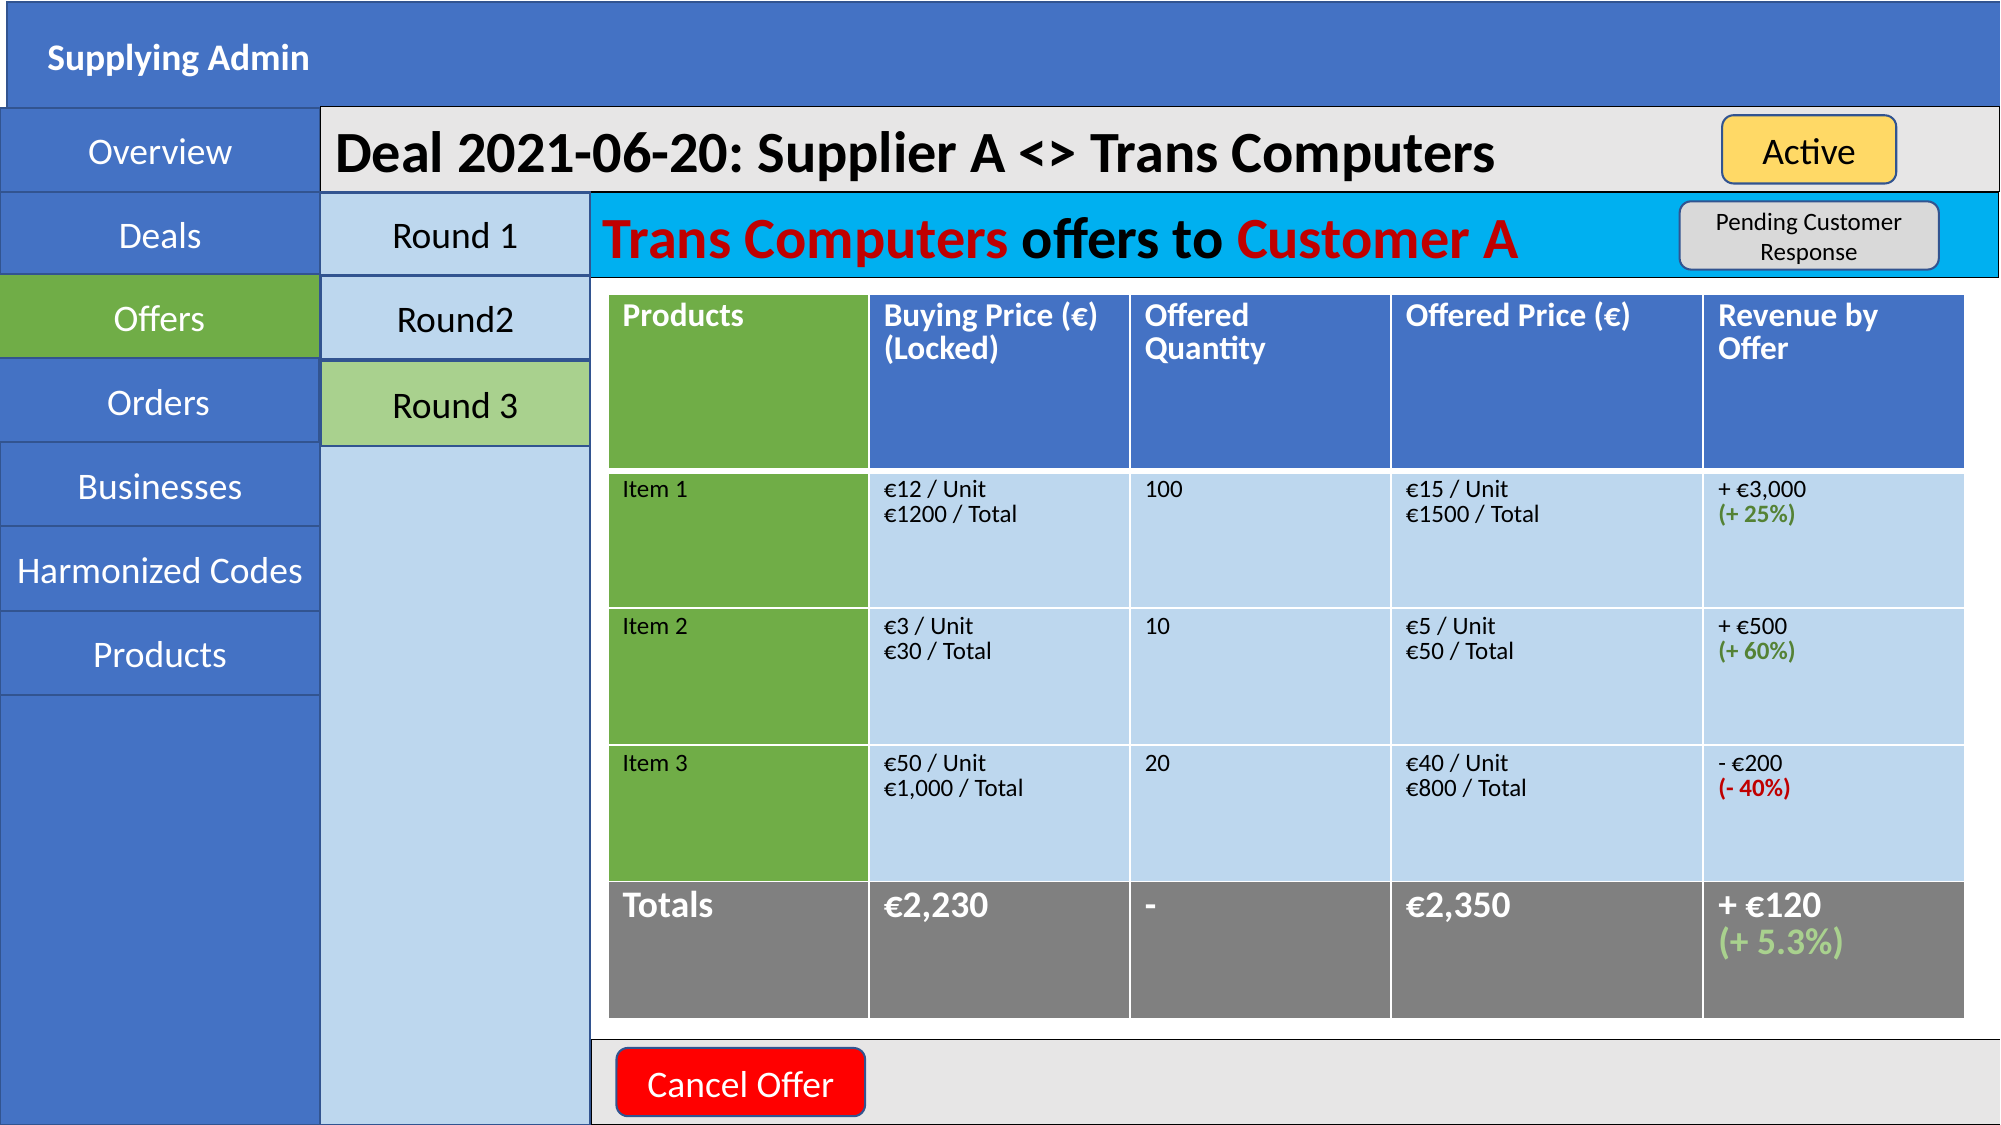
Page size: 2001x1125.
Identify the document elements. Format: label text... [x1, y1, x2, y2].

text_box Deal 2021-06-20: Supplier A <> Trans Computers [320, 106, 2000, 192]
text_box Cancel Offer [615, 1046, 867, 1118]
table_cell €40 / Unit €800 / Total [1392, 746, 1702, 881]
table_cell 20 [1131, 746, 1390, 881]
table_cell 100 [1131, 474, 1390, 607]
table_header Offered Price (€) [1392, 295, 1702, 468]
table_cell + €500 (+ 60%) [1704, 609, 1964, 744]
table_cell €50 / Unit €1,000 / Total [870, 746, 1129, 881]
text_box Round2 [320, 275, 591, 360]
table_header Buying Price (€) (Locked) [870, 295, 1129, 468]
text_box Orders [0, 357, 320, 443]
table_cell €5 / Unit €50 / Total [1392, 609, 1702, 744]
text_box Active [1721, 114, 1898, 185]
table_cell - €200 (- 40%) [1704, 746, 1964, 881]
table_cell 10 [1131, 609, 1390, 744]
text_box [319, 447, 591, 1125]
text_box Pending Customer Response [1678, 200, 1940, 271]
text_box Offers [0, 273, 320, 357]
table_cell Item 2 [609, 609, 868, 744]
table_header Offered Quantity [1131, 295, 1390, 468]
table_cell €2,230 [870, 882, 1129, 1018]
table_cell €2,350 [1392, 882, 1702, 1018]
table_cell + €120 (+ 5.3%) [1704, 882, 1964, 1018]
table_header Revenue by Offer [1704, 295, 1964, 468]
text_box [591, 1039, 2000, 1125]
table_header Products [609, 295, 868, 468]
text_box Deals [0, 193, 319, 273]
table_cell €15 / Unit €1500 / Total [1392, 474, 1702, 607]
table_cell - [1131, 882, 1390, 1018]
text_box Overview [0, 107, 320, 193]
text_box Harmonized Codes [0, 527, 321, 610]
text_box Round 3 [320, 360, 591, 447]
text_box [0, 696, 319, 1125]
table_cell Totals [609, 882, 868, 1018]
text_box Trans Computers offers to Customer A [591, 192, 1999, 278]
table_cell Item 3 [609, 746, 868, 881]
text_box Supplying Admin [6, 1, 2000, 107]
table_cell Item 1 [609, 474, 868, 607]
text_box Products [0, 610, 321, 696]
table_cell €3 / Unit €30 / Total [870, 609, 1129, 744]
text_box Businesses [0, 443, 321, 527]
table_cell €12 / Unit €1200 / Total [870, 474, 1129, 607]
table_cell + €3,000 (+ 25%) [1704, 474, 1964, 607]
text_box Round 1 [319, 191, 591, 276]
